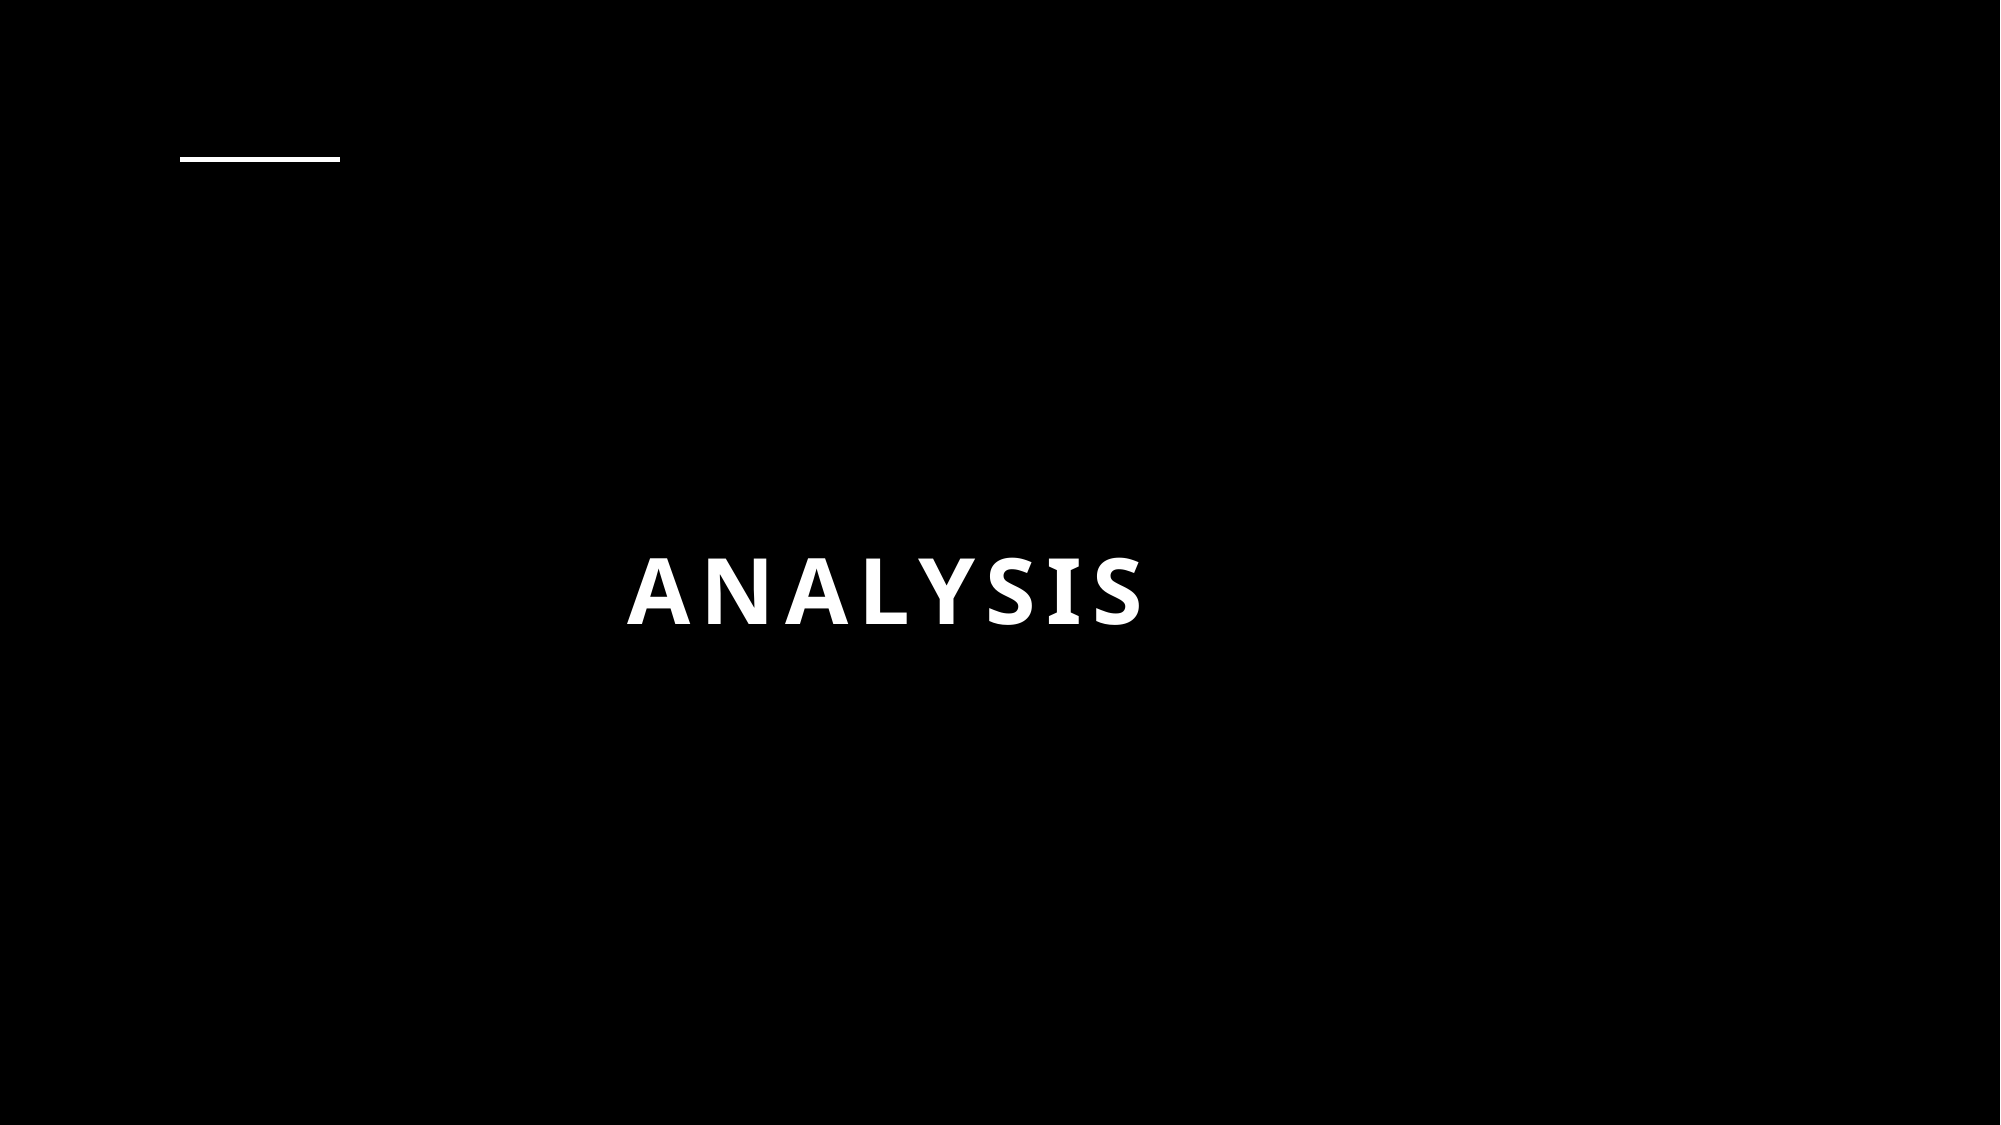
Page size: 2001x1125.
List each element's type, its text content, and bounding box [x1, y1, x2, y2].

title analysis [577, 176, 1696, 651]
subtitle Crafting an engaging, impactful, and professional presentation [0, 79, 1275, 178]
